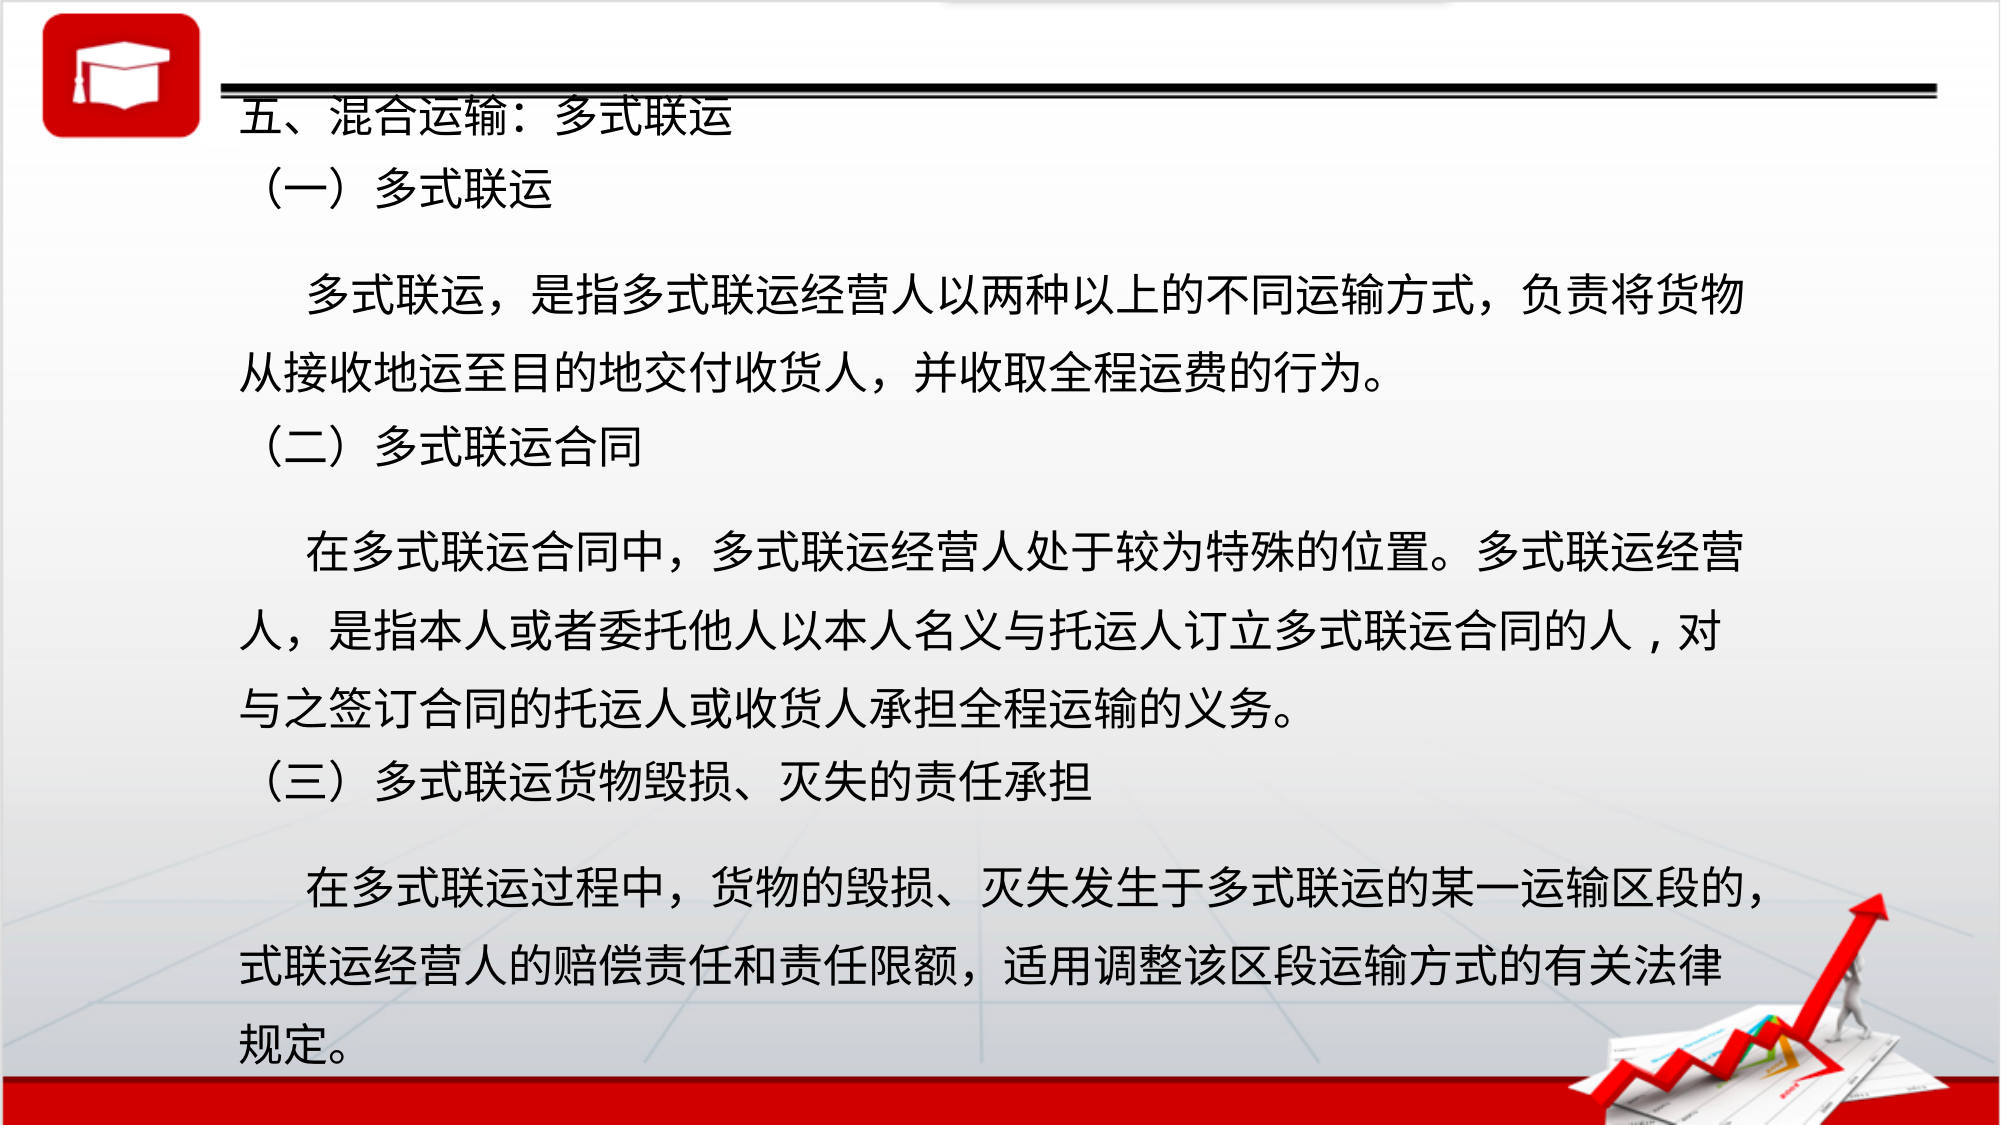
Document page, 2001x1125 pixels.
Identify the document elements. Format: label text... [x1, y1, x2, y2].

picture [0, 0, 2001, 1125]
list 五、混合运输：多式联运 （一）多式联运 多式联运，是指多式联运经营人以两种以上的不同运输方式，负责将货物从接收地运至目的地交付收货人，并收取全程运费的行为。 （二）多式联运合同 在多式联运合同中，多式联运经营人处于较为特殊的位置。多式联运经营人，是指本人或者委托他人以本人名义与托运人订立多式联运合同的人,对与之签订合同的托运人或收货人承担全程运输的义务。 （三）多式联运货物毁损、灭失的责任承担 在多式联运过程中，货物的毁损、灭失发生于多式联运的某一运输区段的，式联运经营人的赔偿责任和责任限额，适用调整该区段运输方式的有关法律规定。 [223, 79, 1769, 1079]
